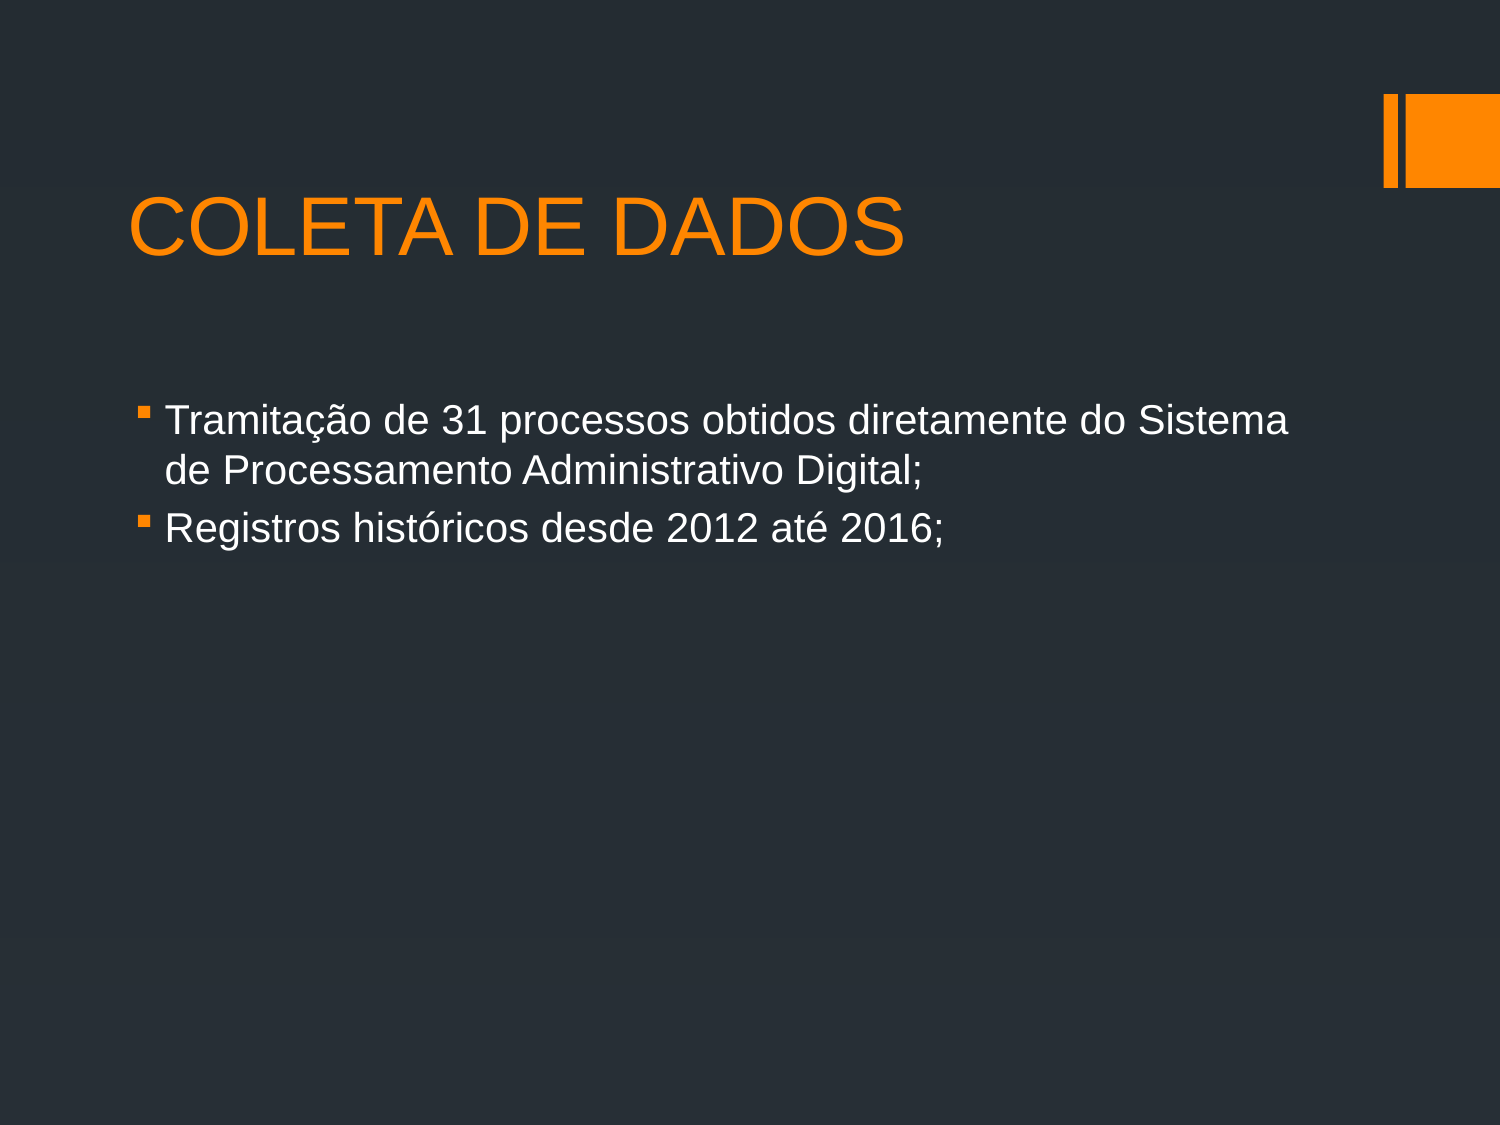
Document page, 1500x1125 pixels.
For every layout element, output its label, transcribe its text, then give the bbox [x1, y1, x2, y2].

list Tramitação de 31 processos obtidos diretamente do Sistema de Processamento Administrativo Digital; Registros históricos desde 2012 até 2016; [112, 385, 1313, 966]
title COLETA DE DADOS [112, 90, 1313, 280]
